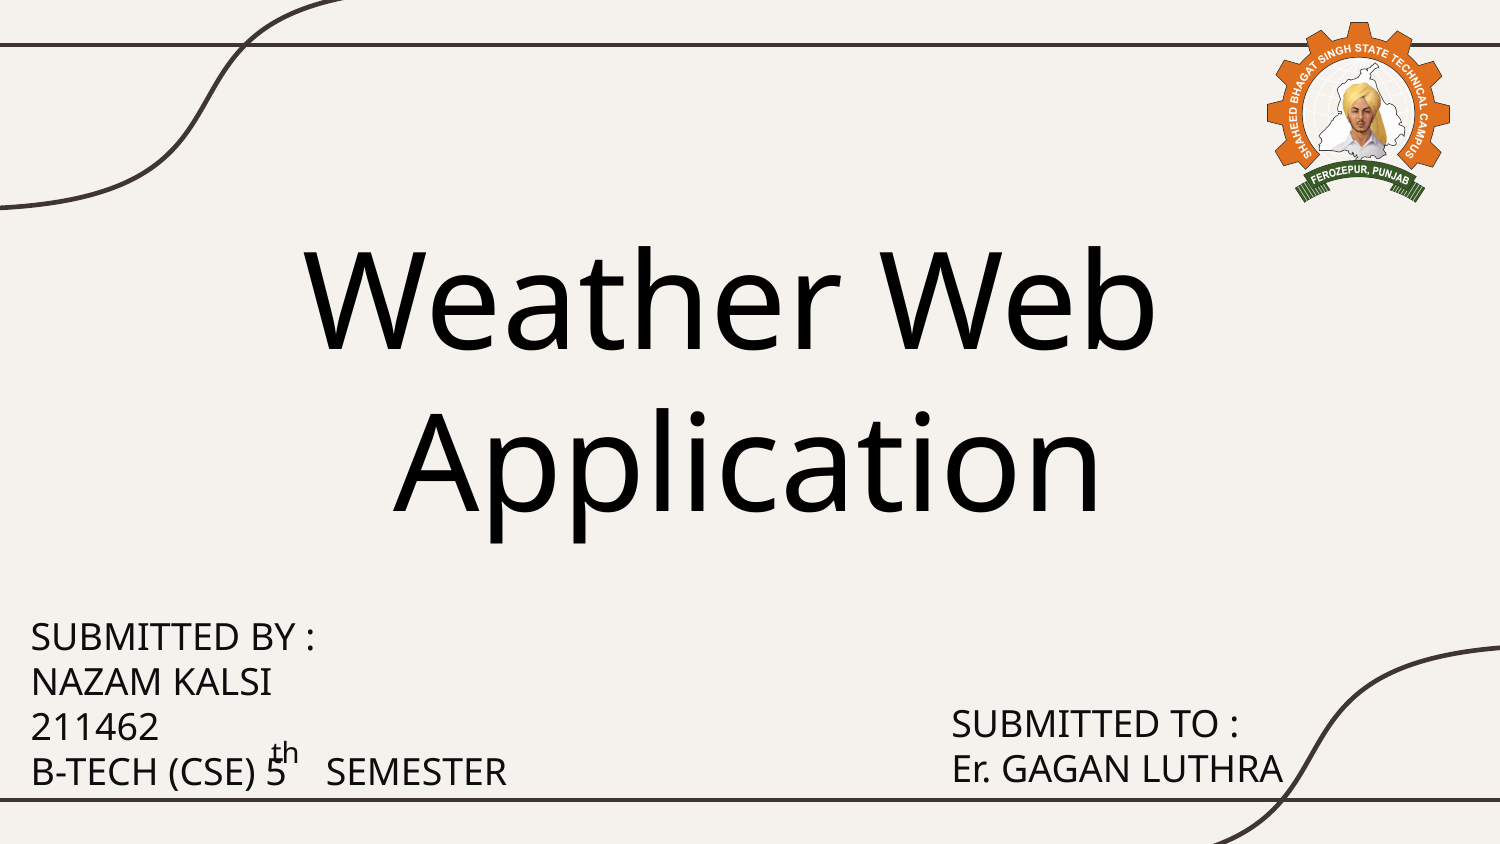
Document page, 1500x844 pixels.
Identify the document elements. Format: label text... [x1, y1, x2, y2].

picture [1267, 22, 1451, 203]
text_box th [256, 719, 321, 803]
text_box SUBMITTED TO : Er. GAGAN LUTHRA [936, 684, 1500, 844]
text_box SUBMITTED BY : NAZAM KALSI 211462 B-TECH (CSE) 5 SEMESTER [15, 598, 653, 844]
title Weather Web Application [170, 217, 1330, 554]
